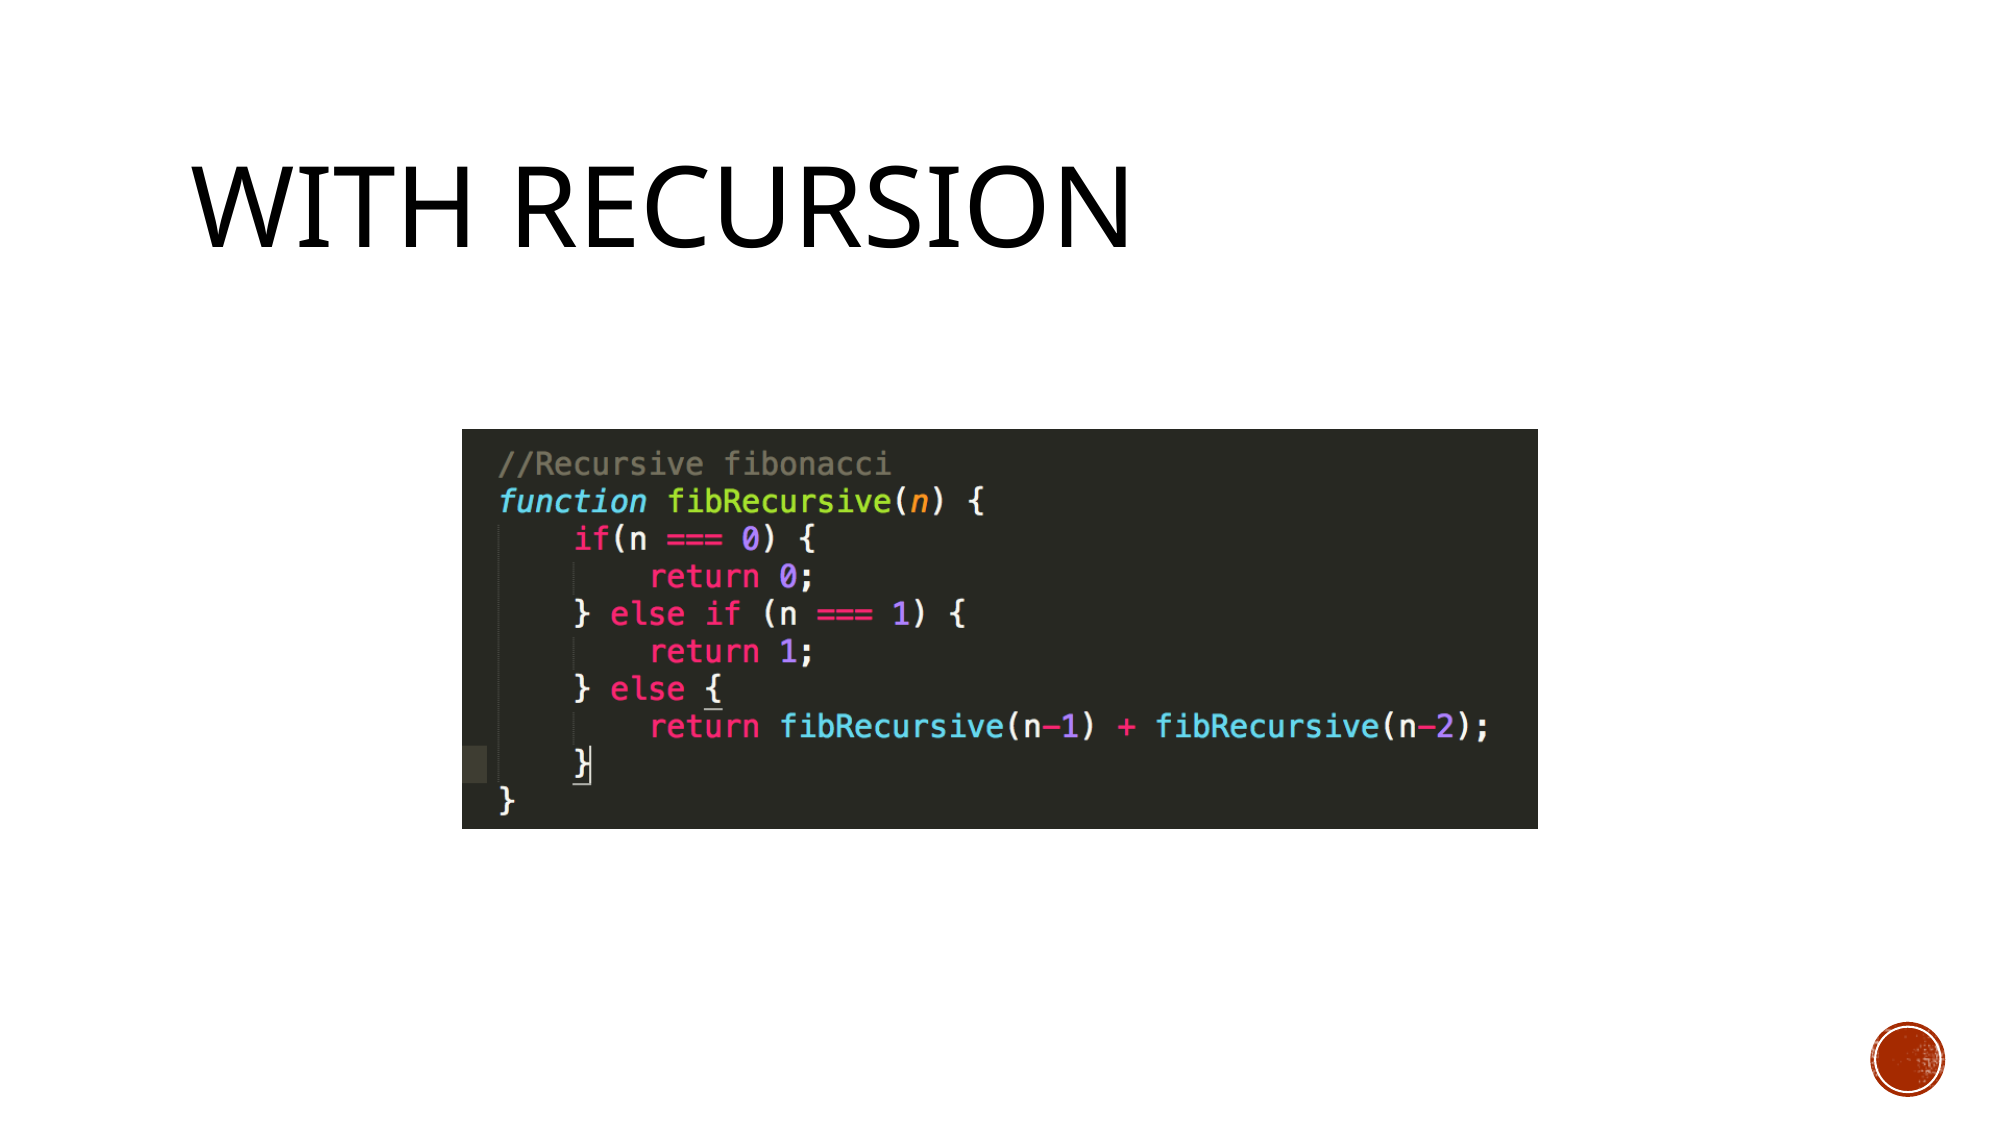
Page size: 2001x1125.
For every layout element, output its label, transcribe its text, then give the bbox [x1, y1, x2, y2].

picture [462, 429, 1538, 829]
title With Recursion [175, 79, 1826, 344]
